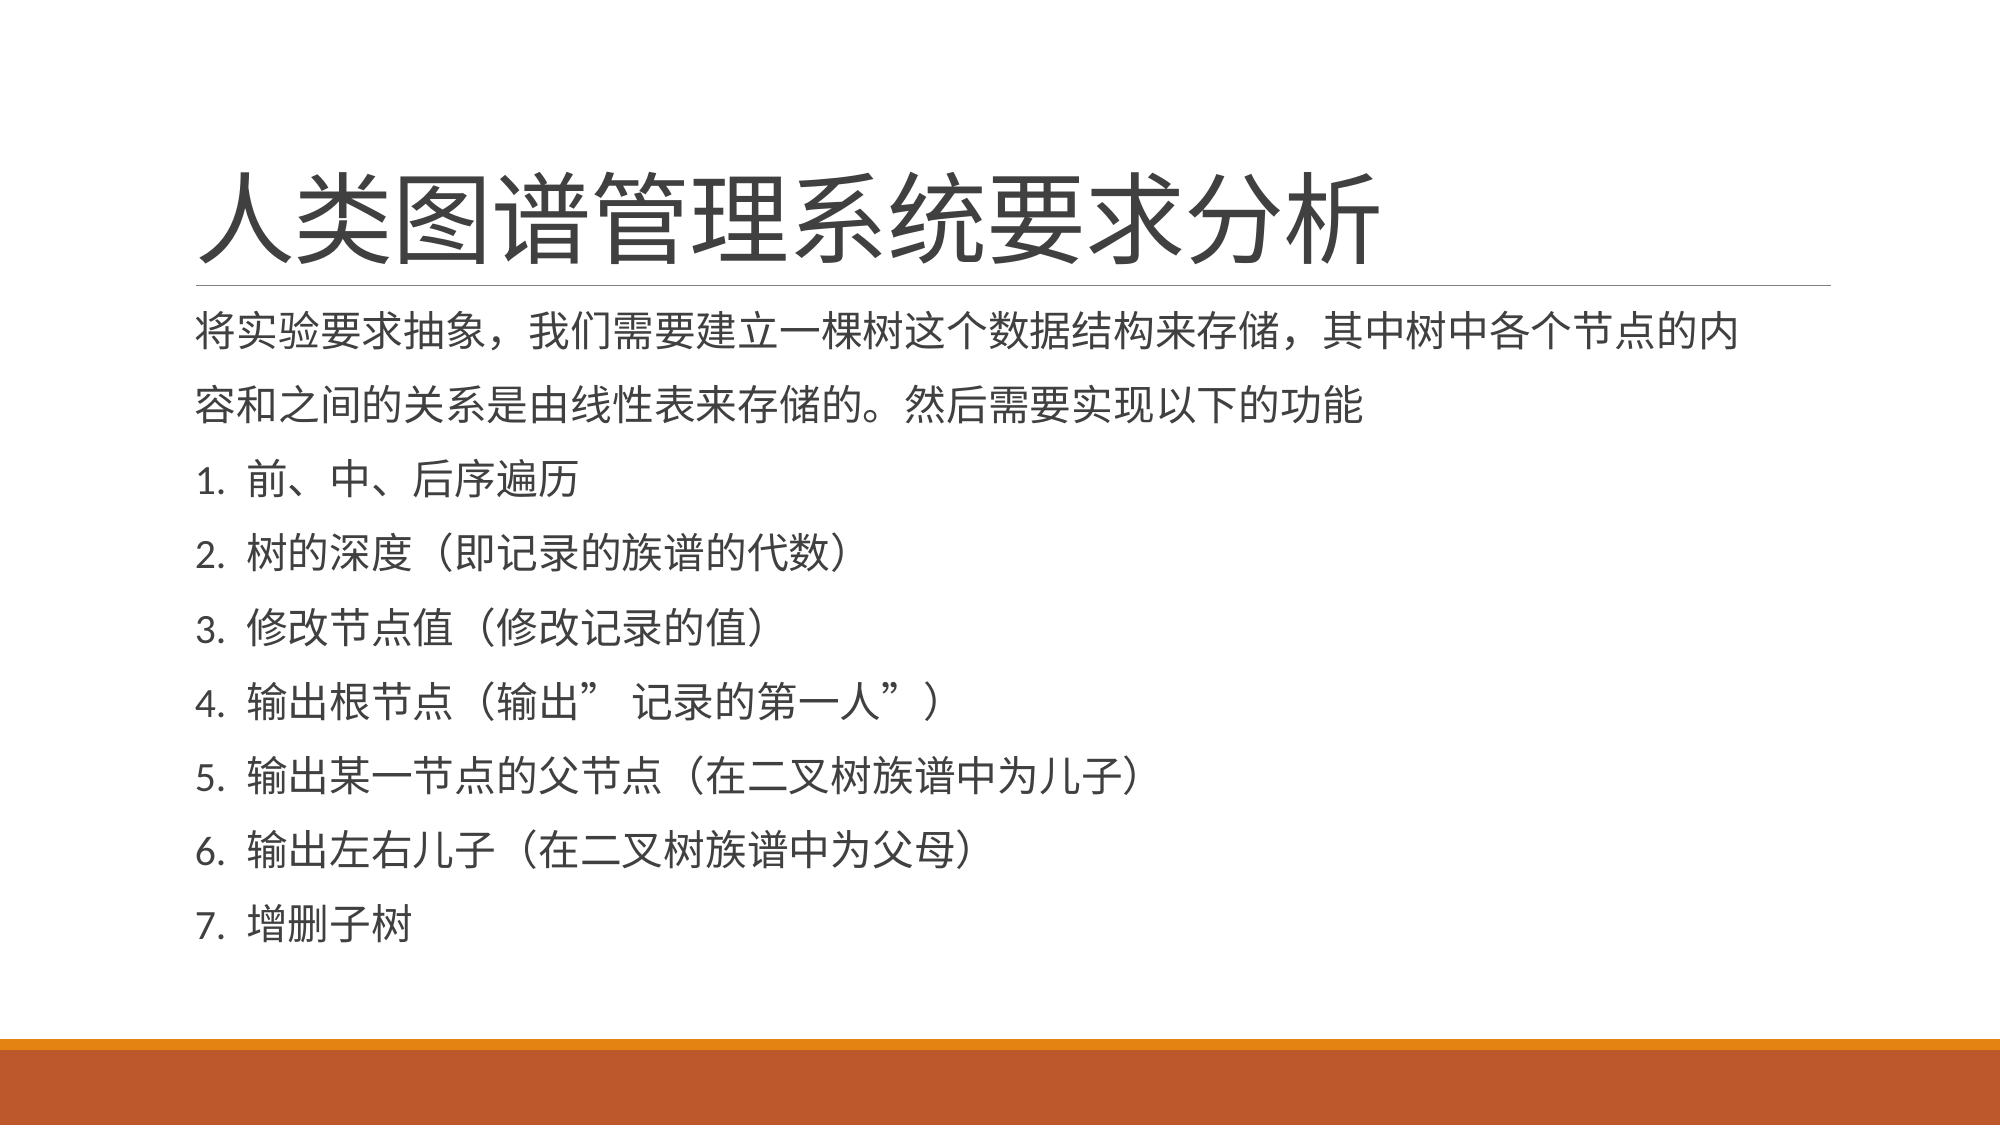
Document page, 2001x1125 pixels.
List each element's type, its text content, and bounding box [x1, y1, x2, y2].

title 人类图谱管理系统要求分析 [179, 47, 1830, 285]
list 将实验要求抽象，我们需要建立一棵树这个数据结构来存储，其中树中各个节点的内 容和之间的关系是由线性表来存储的。然后需要实现以下的功能 1. 前、中、后序遍历 2. 树的深度（即记录的族谱的代数） 3. 修改节点值（修改记录的值） 4. 输出根节点（输出” 记录的第一人”） 5. 输出某一节点的父节点（在二叉树族谱中为儿子） 6. 输出左右儿子（在二叉树族谱中为父母） 7. 增删子树 [179, 302, 1830, 963]
